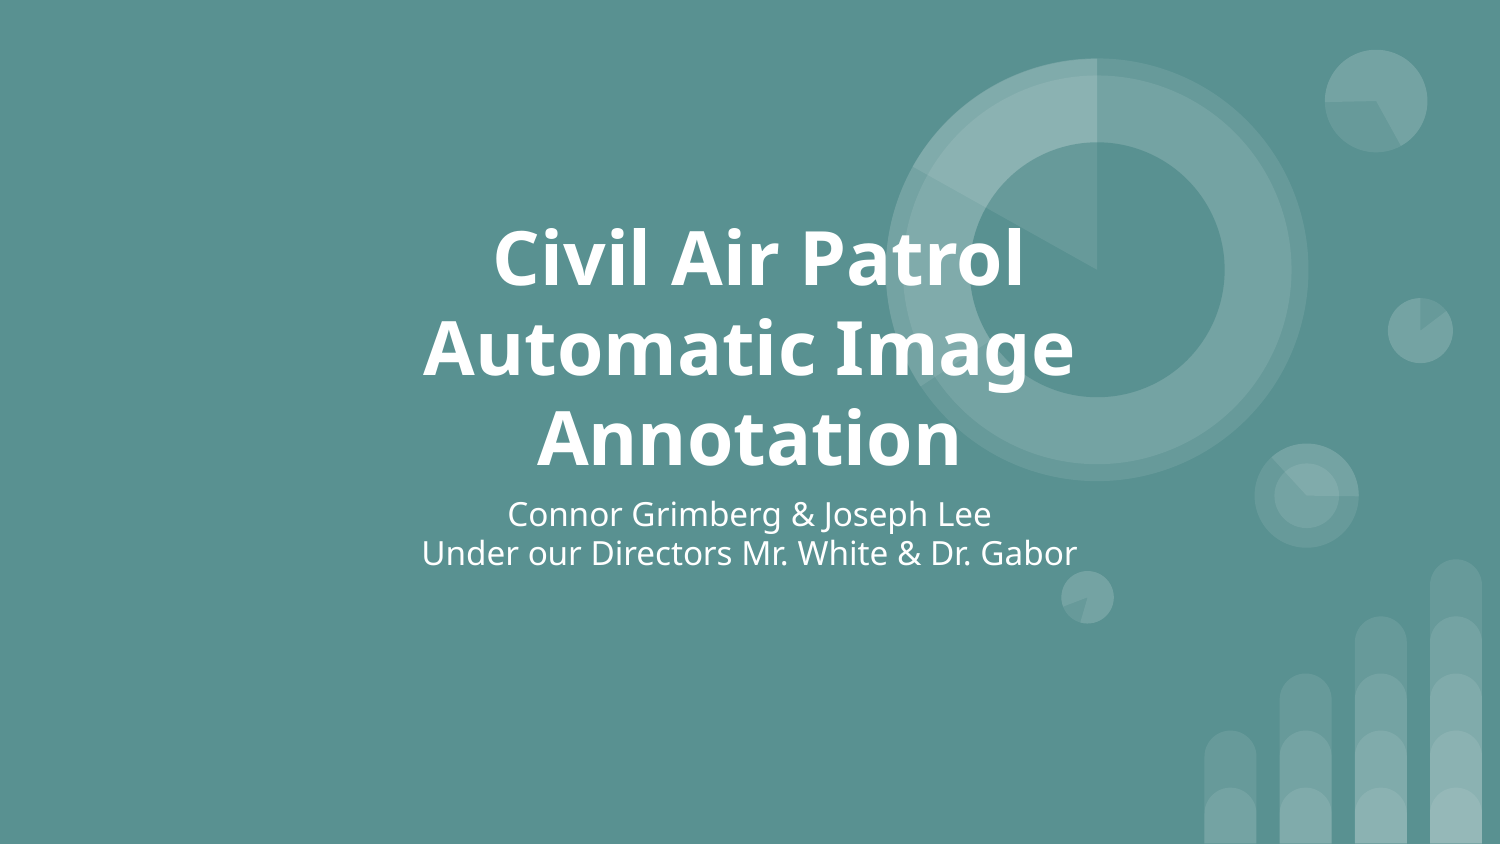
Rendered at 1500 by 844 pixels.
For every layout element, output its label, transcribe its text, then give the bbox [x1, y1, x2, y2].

title Civil Air Patrol Automatic Image Annotation [400, 191, 1100, 477]
subtitle Connor Grimberg & Joseph Lee Under our Directors Mr. White & Dr. Gabor [309, 477, 1191, 592]
